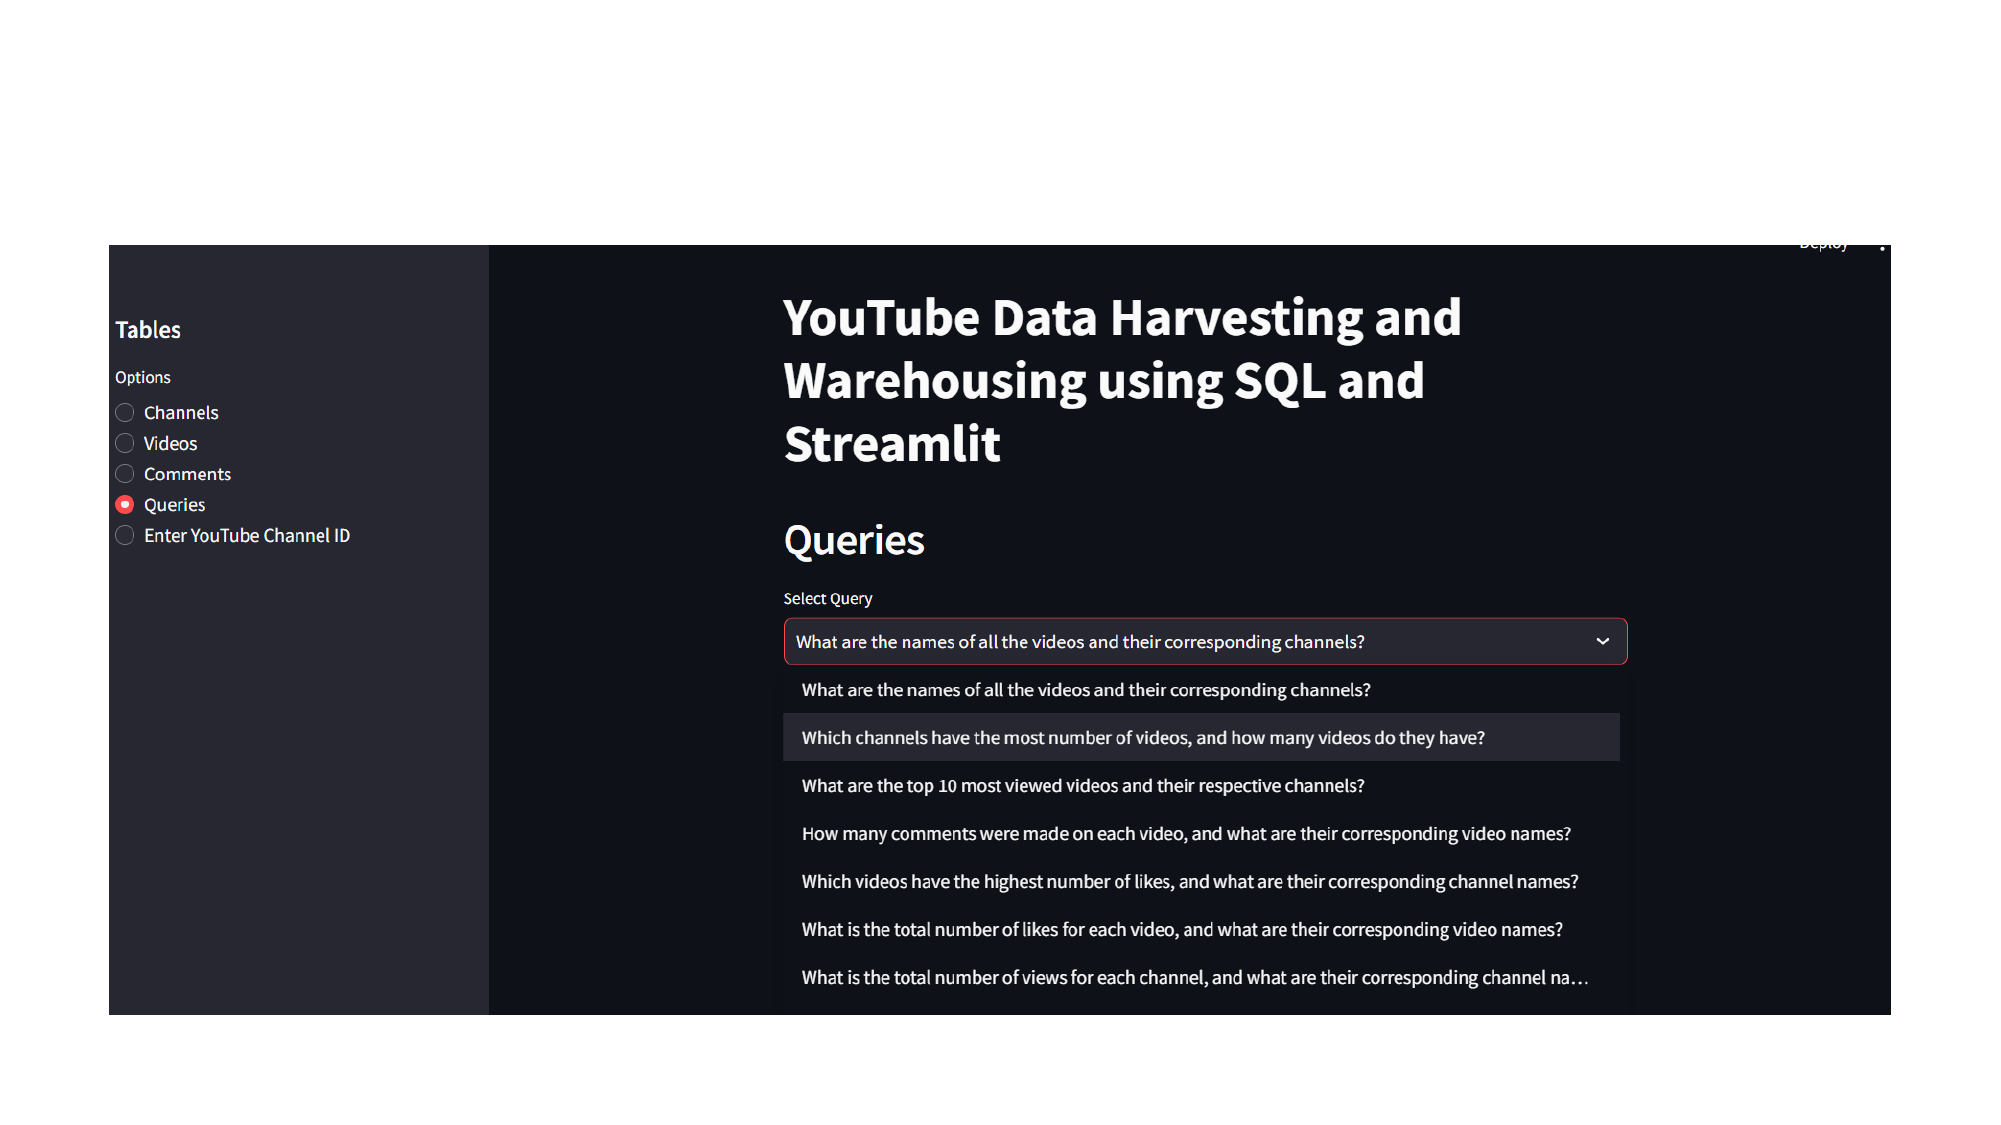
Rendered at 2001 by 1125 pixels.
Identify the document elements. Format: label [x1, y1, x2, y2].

picture [109, 245, 1891, 1015]
